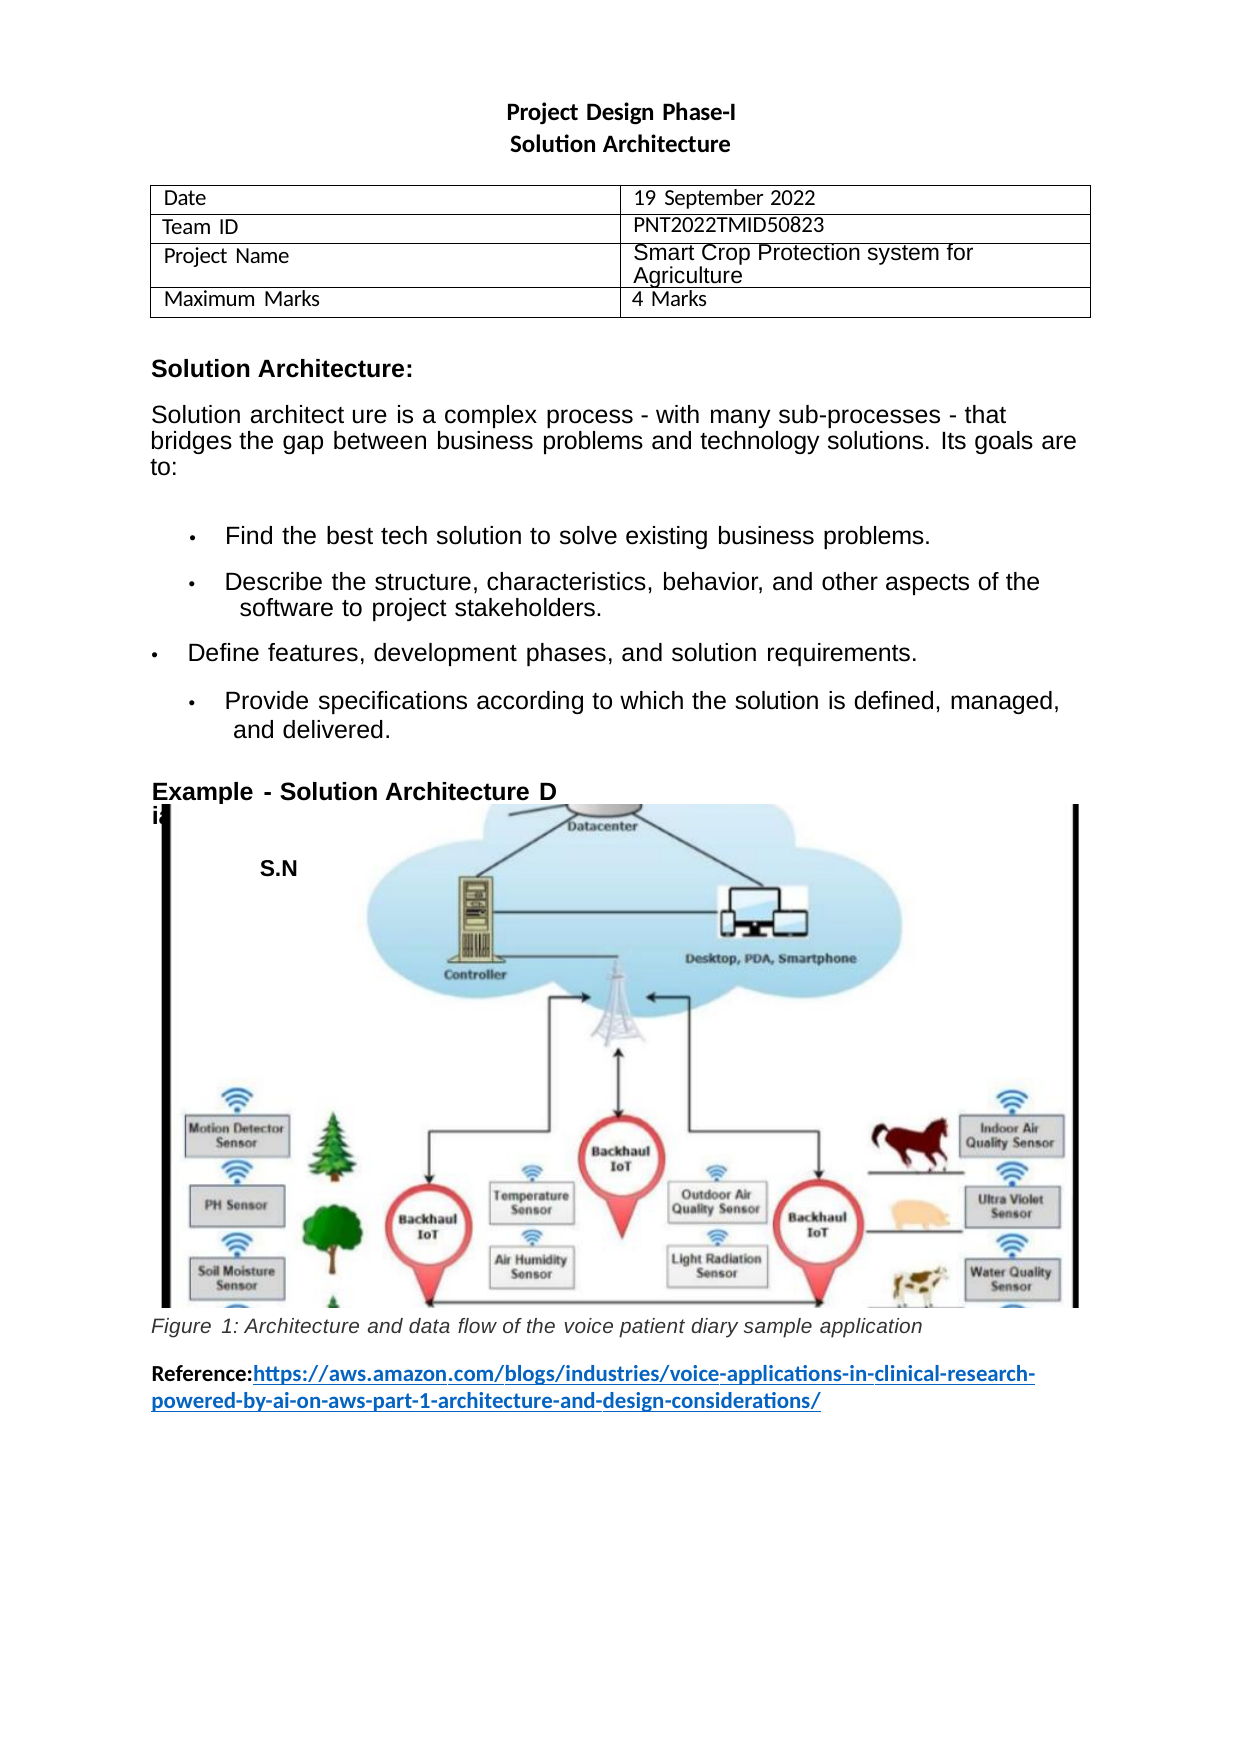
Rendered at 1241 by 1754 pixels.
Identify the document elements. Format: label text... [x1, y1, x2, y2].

text_box Example - Solution Architecture D iagram: [149, 777, 646, 807]
table_header 19 September 2022 [621, 186, 1090, 214]
table_header Date [151, 186, 620, 214]
table_cell Maximum Marks [151, 288, 620, 317]
table_cell Project Name [151, 244, 620, 287]
table_cell 4 Marks [621, 288, 1090, 317]
table_cell PNT2022TMID50823 [621, 215, 1090, 243]
table_cell Team ID [151, 215, 620, 243]
text_box Project Design Phase-I Solution Architecture [504, 91, 738, 160]
text_box Solution Architecture: Solution architect ure is a complex process - with many sub-processes - that bridges the gap between business problems and technology solutions. Its goals are to: • Find the best tech solution to solve existing business problems. • Describe the structure, characteristics, behavior, and other aspects of the software to project stakeholders. • Define features, development phases, and solution requirements. • Provide specifications according to which the solution is defined, managed, and delivered. [148, 352, 1090, 721]
table_cell Smart Crop Protection system for Agriculture [621, 244, 1090, 287]
text_box Figure 1: Architecture and data flow of the voice patient diary sample application Reference:https://aws.amazon.com/blogs/industries/voice-applications-in-clinical-research- powered-by-ai-on-aws-part-1-architecture-and-design-considerations/ [148, 1313, 1041, 1419]
picture [161, 804, 1079, 1308]
